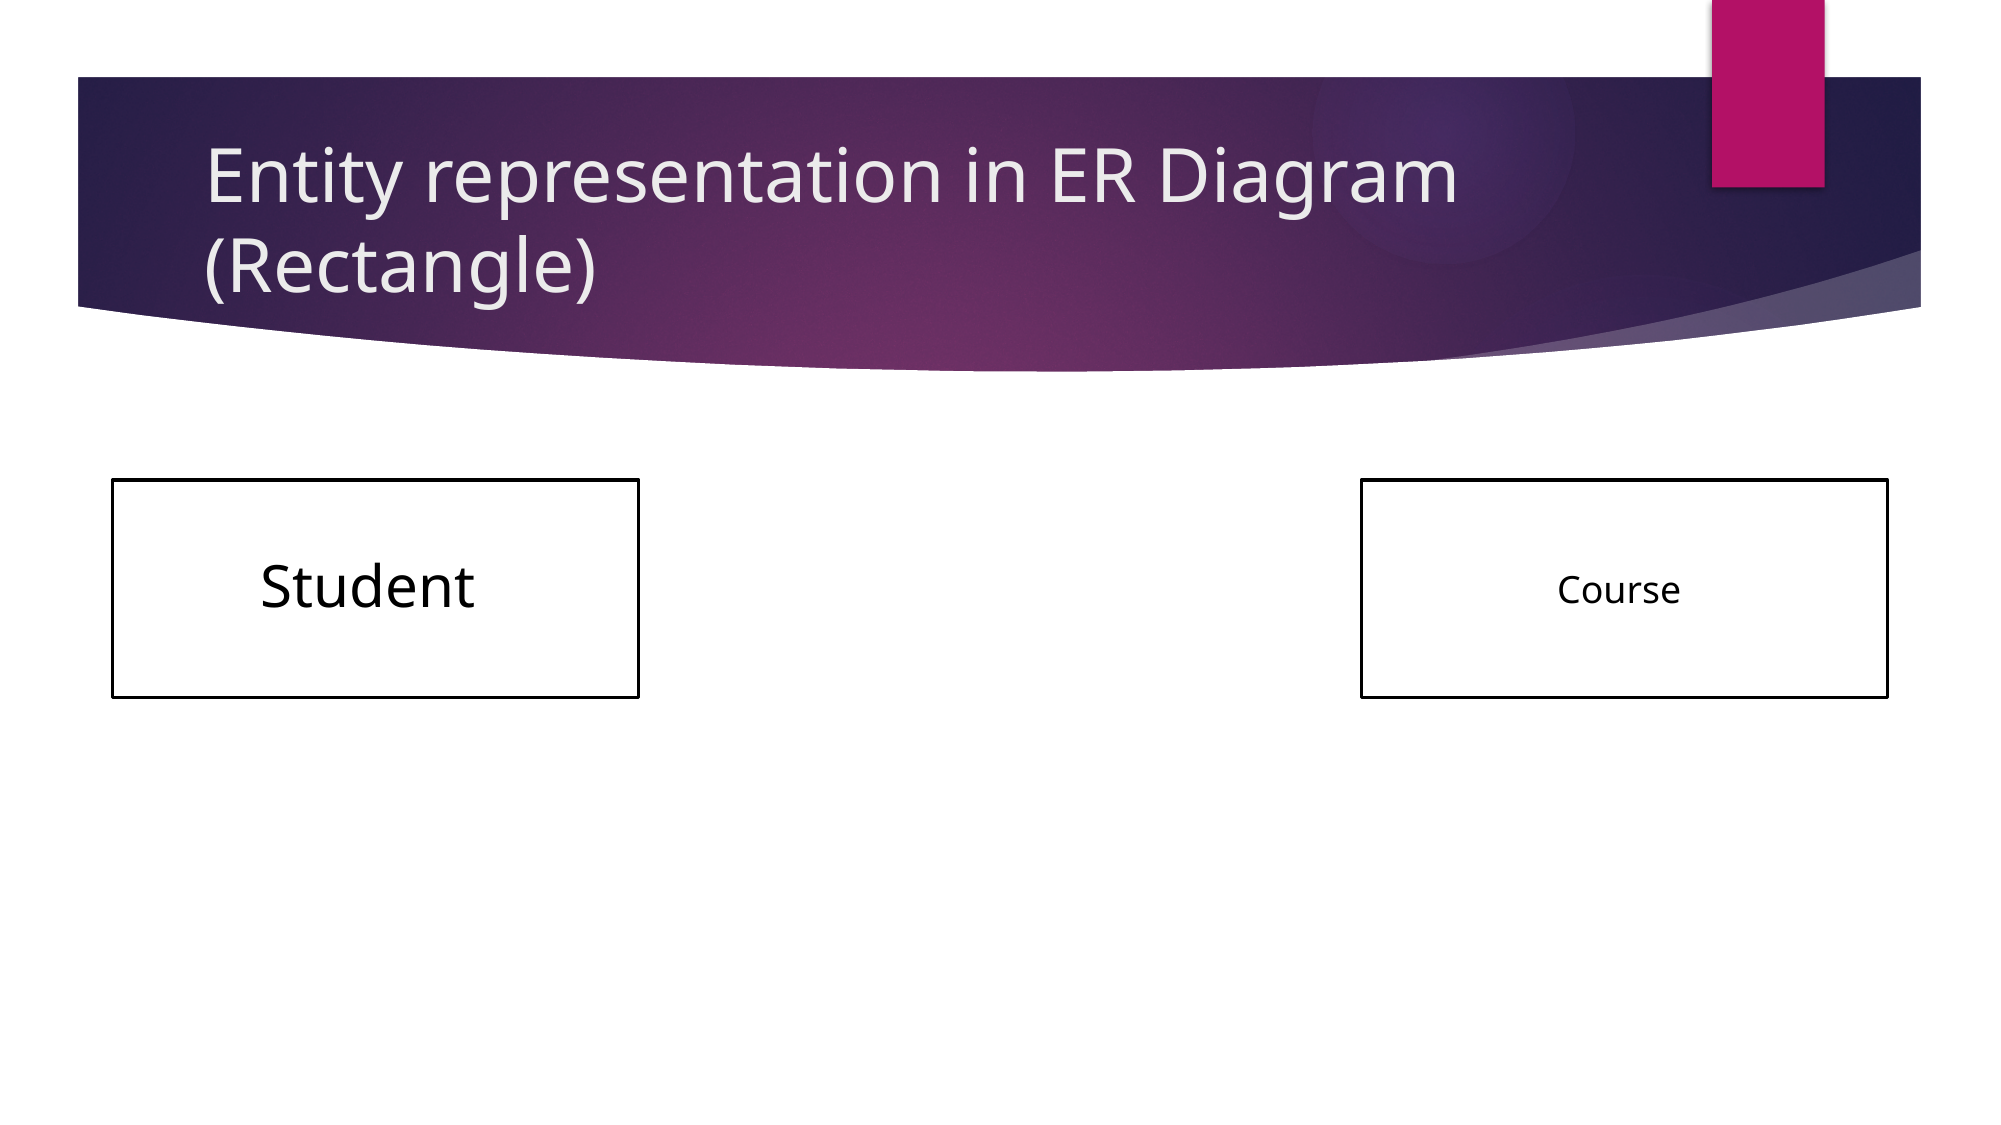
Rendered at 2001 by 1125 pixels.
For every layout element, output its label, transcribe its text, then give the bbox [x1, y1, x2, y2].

title Entity representation in ER Diagram (Rectangle) [189, 159, 1627, 276]
list Course [1360, 478, 1889, 699]
text_box Student [111, 478, 640, 699]
